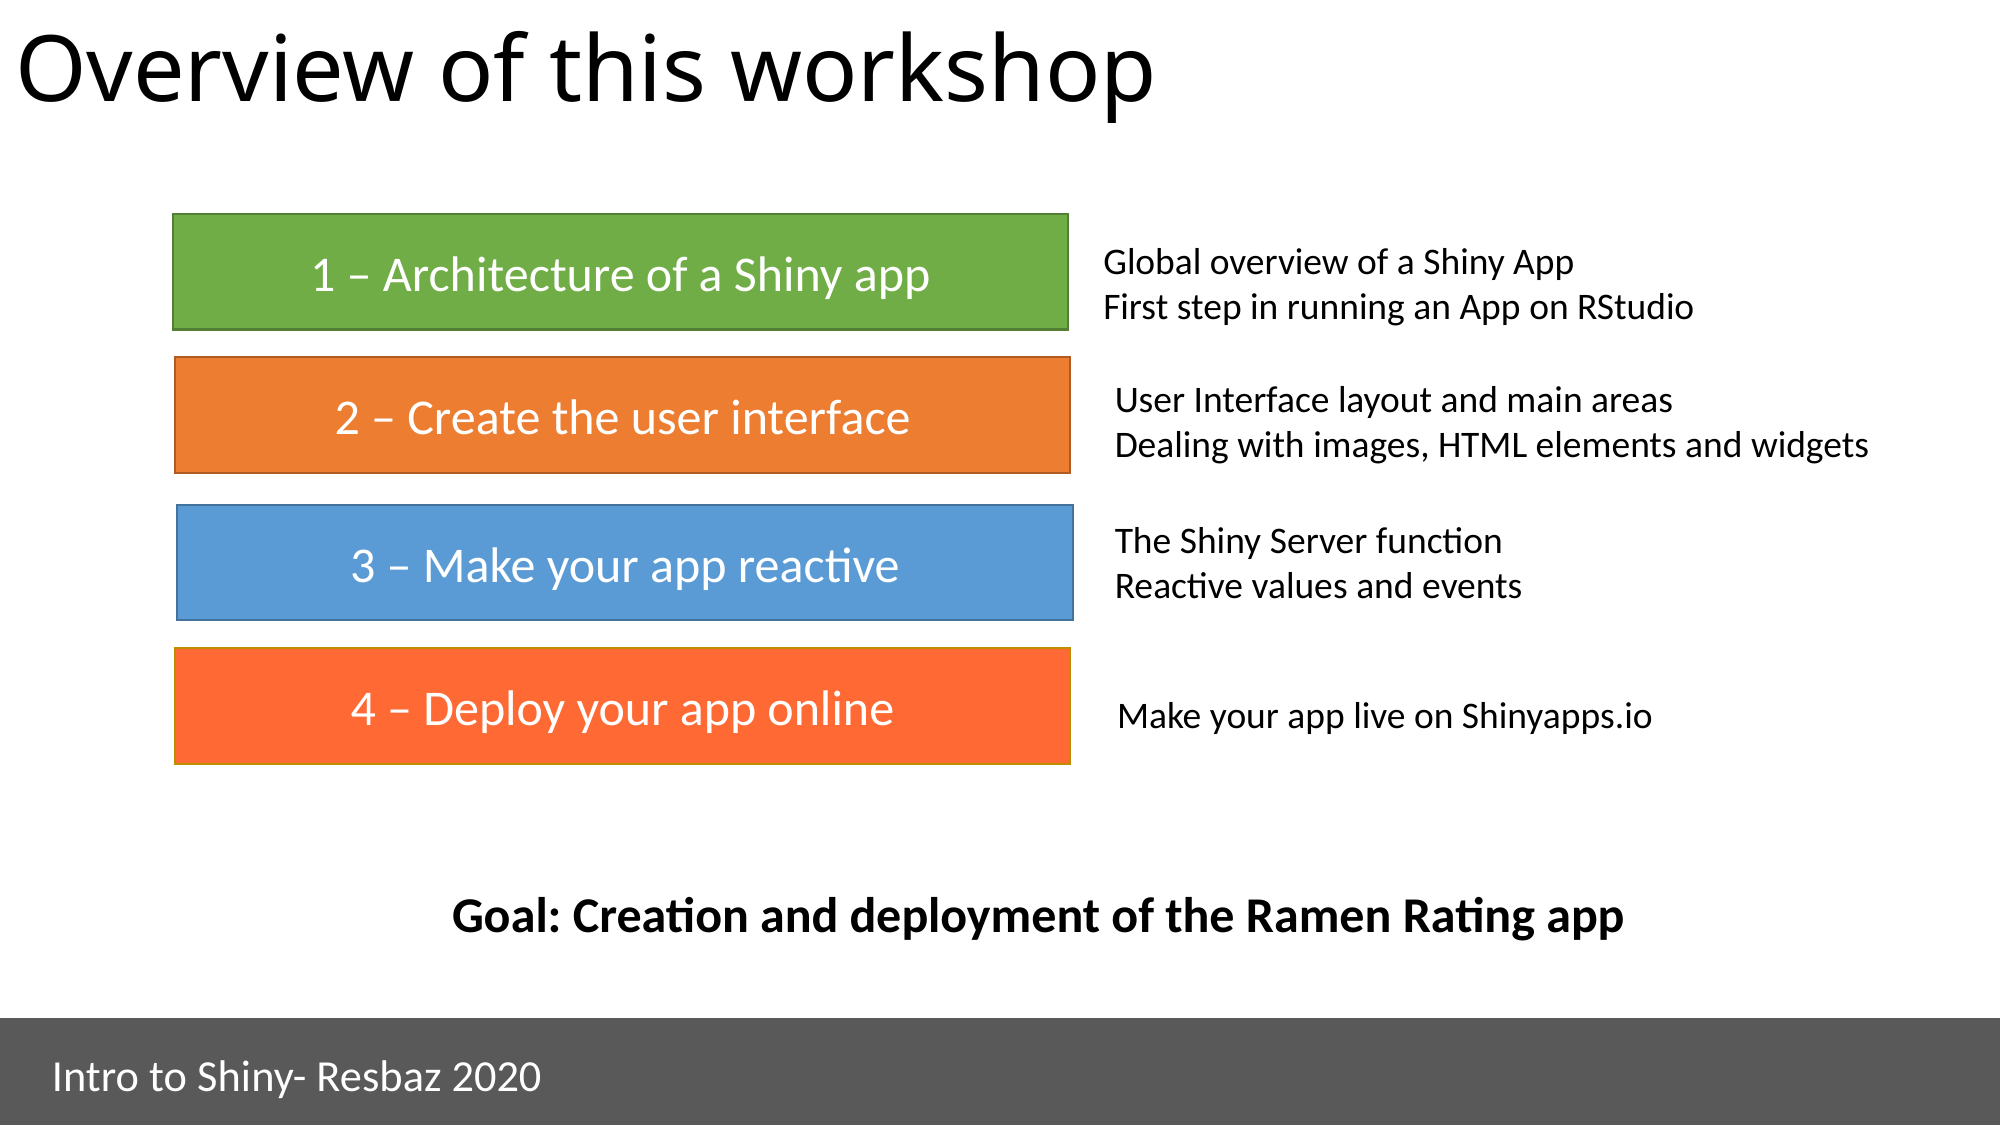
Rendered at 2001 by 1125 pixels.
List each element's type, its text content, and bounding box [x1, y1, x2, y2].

text_box User Interface layout and main areas Dealing with images, HTML elements and widgets [1100, 367, 1912, 473]
text_box Goal: Creation and deployment of the Ramen Rating app [404, 874, 1673, 950]
text_box Global overview of a Shiny App First step in running an App on RStudio [1088, 229, 1848, 335]
text_box 4 – Deploy your app online [174, 647, 1071, 765]
text_box 2 – Create the user interface [174, 356, 1071, 474]
text_box The Shiny Server function Reactive values and events [1100, 508, 1912, 613]
text_box Make your app live on Shinyapps.io [1102, 683, 1914, 743]
title Overview of this workshop [0, 0, 1725, 144]
text_box 3 – Make your app reactive [176, 504, 1074, 621]
text_box 1 – Architecture of a Shiny app [172, 213, 1069, 331]
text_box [0, 1019, 2000, 1125]
